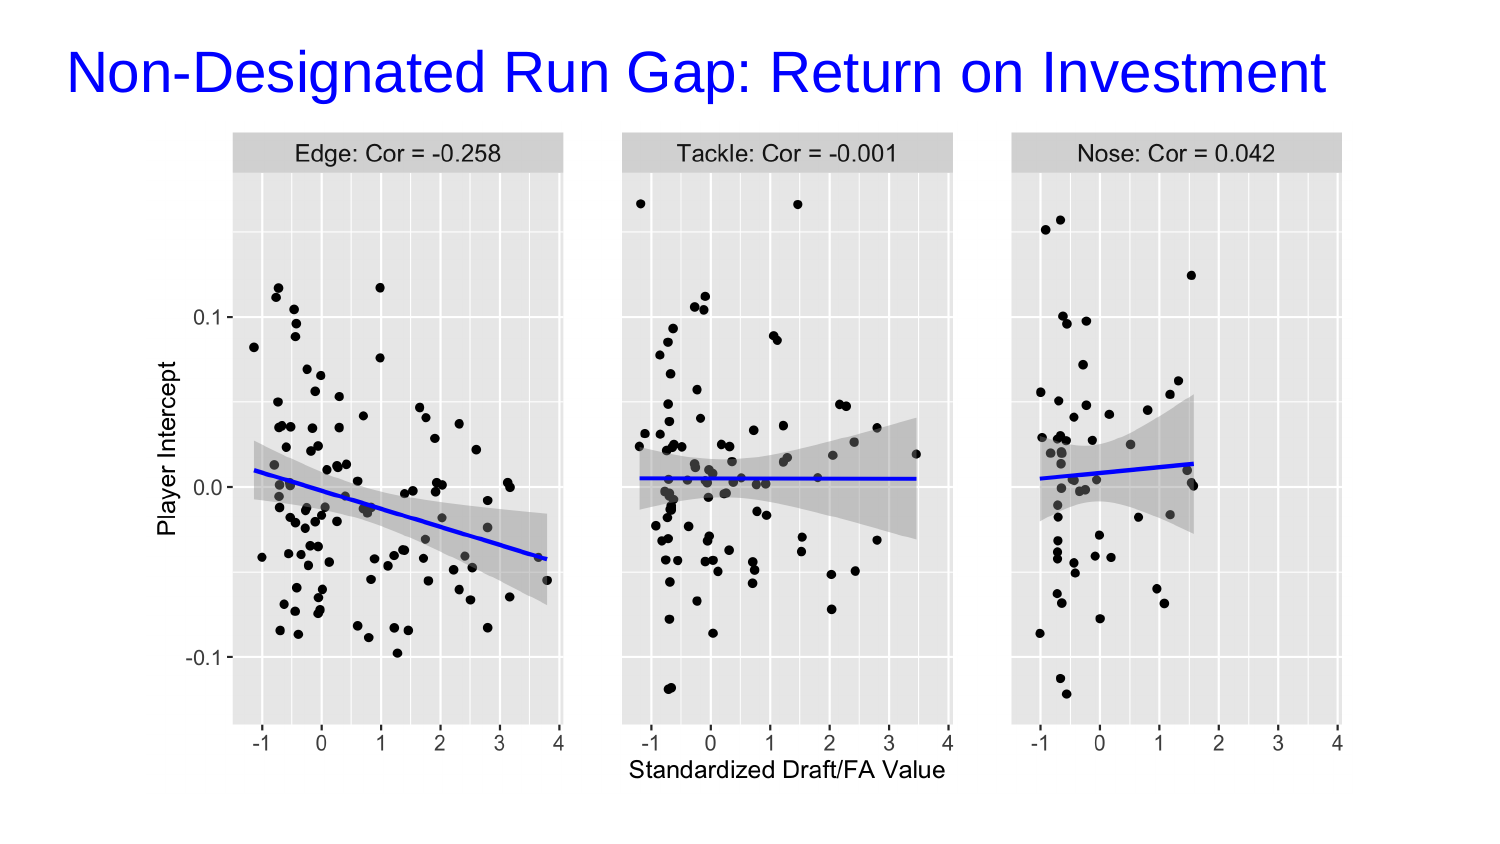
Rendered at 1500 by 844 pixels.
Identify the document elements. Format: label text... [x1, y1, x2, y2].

title Non-Designated Run Gap: Return on Investment [51, 18, 1449, 113]
picture [146, 121, 1354, 794]
